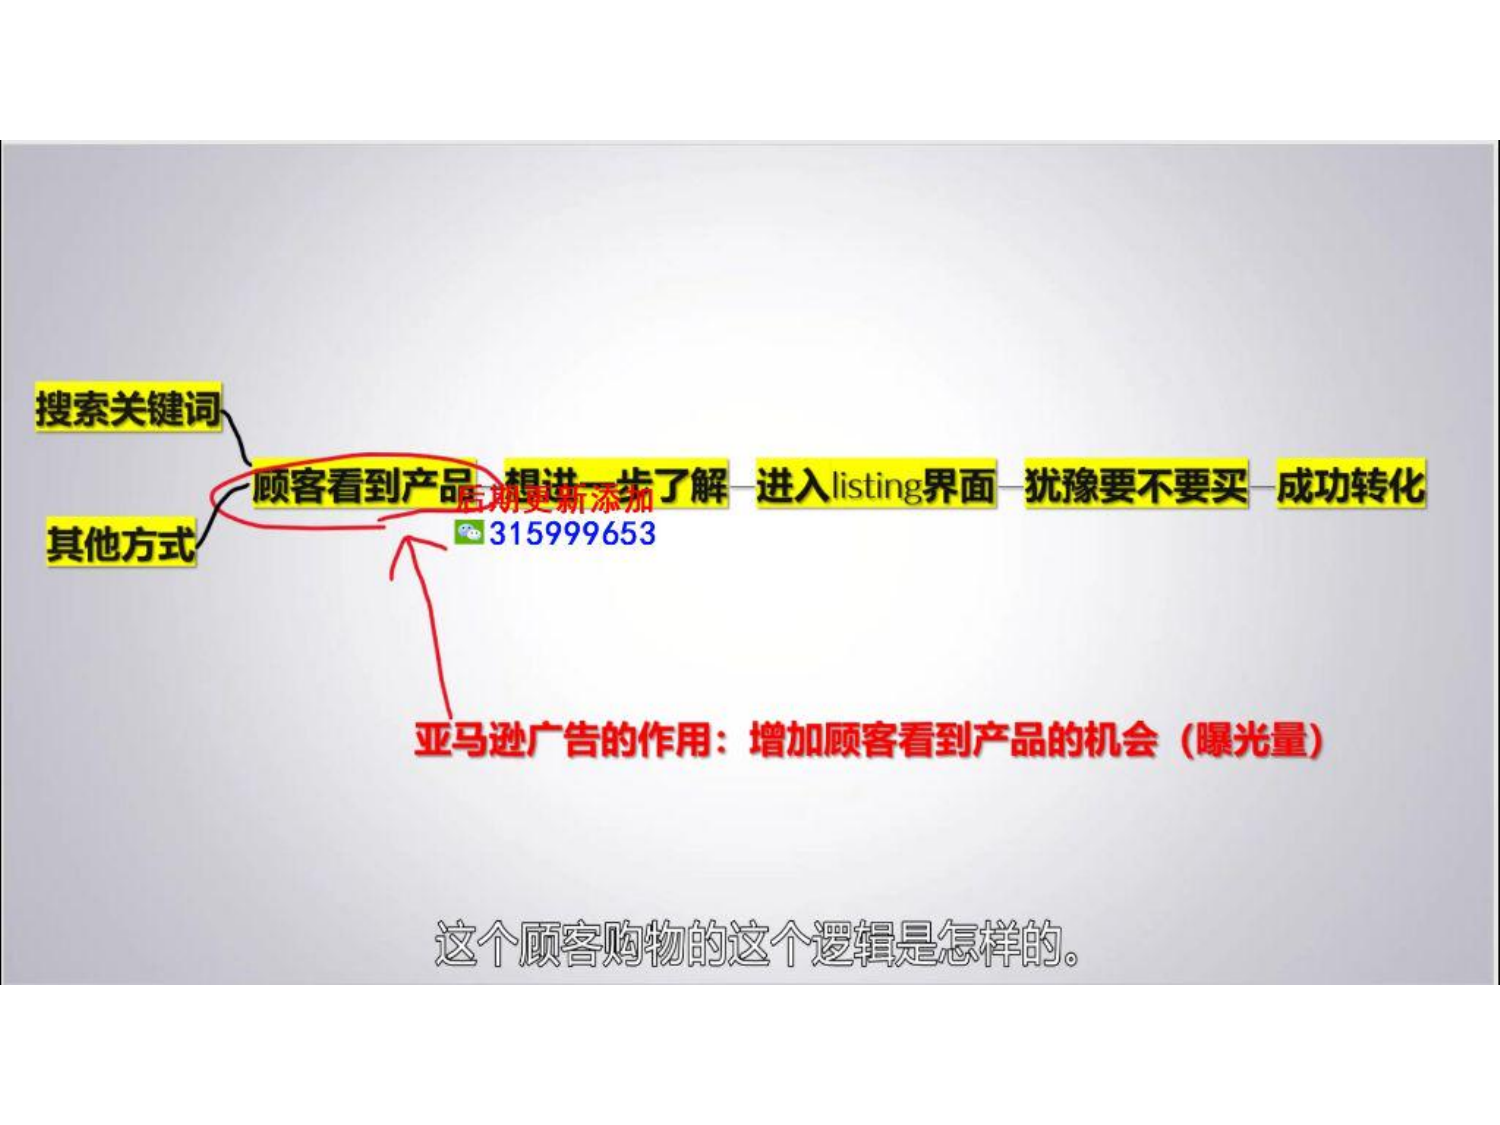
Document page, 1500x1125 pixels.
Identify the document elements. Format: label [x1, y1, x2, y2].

picture [0, 140, 1500, 985]
